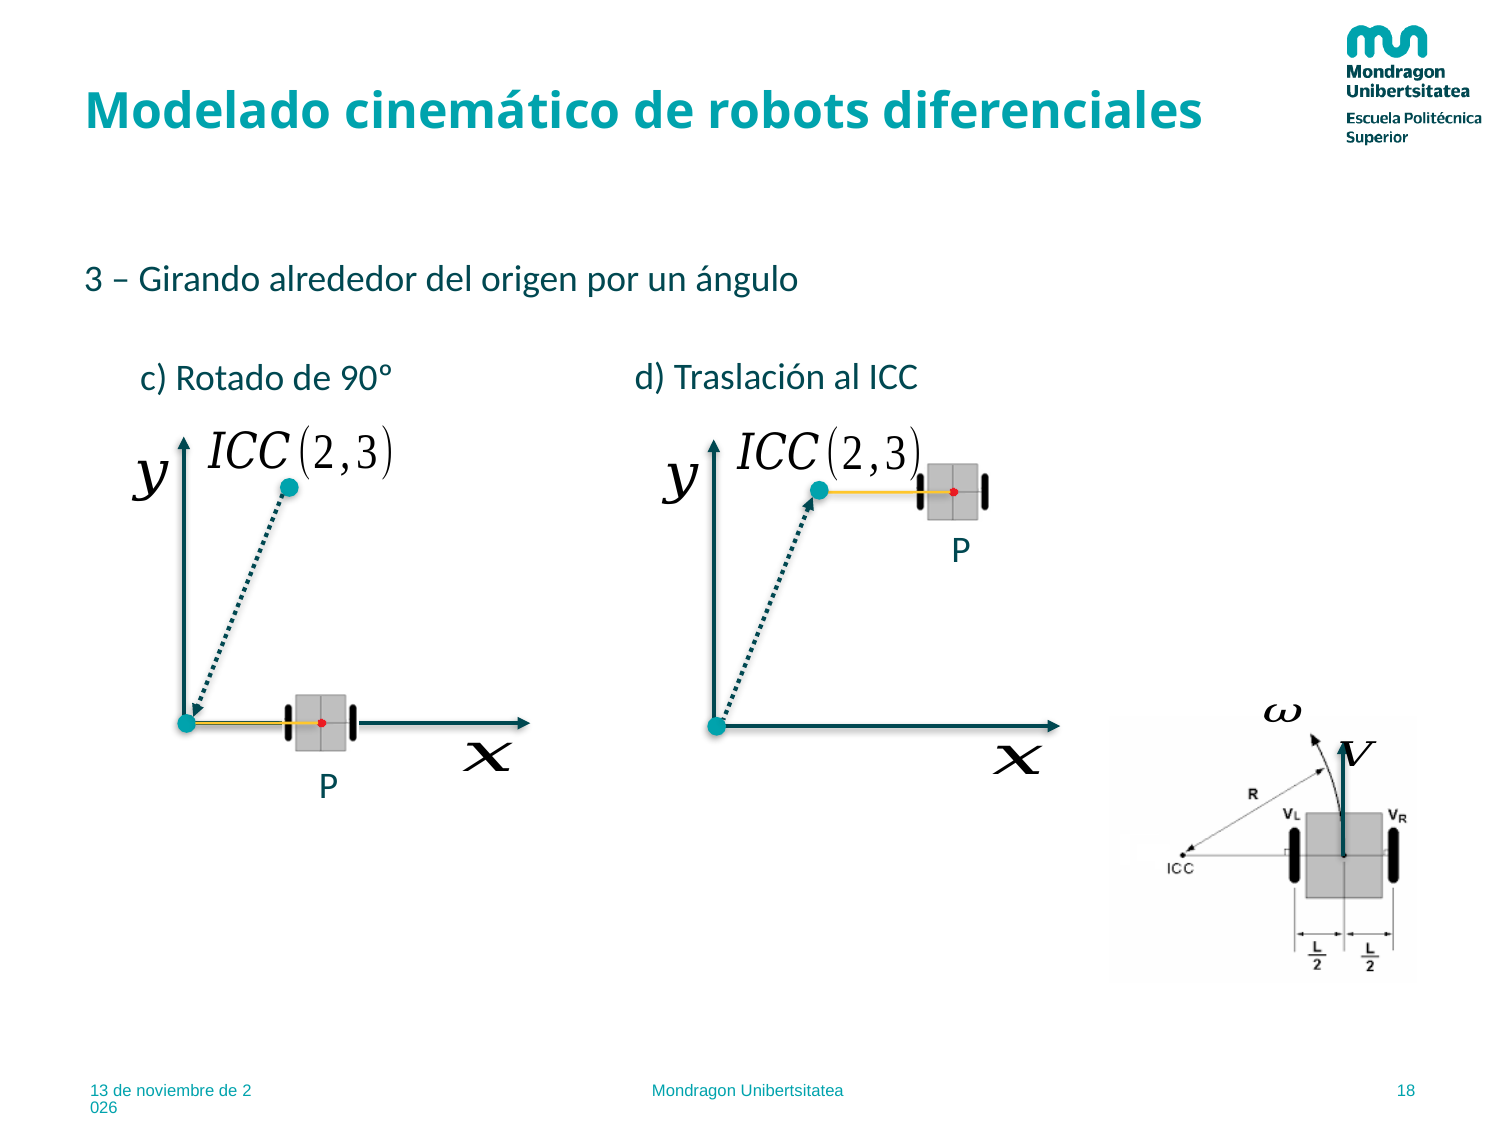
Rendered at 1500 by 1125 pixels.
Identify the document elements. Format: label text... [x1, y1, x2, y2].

text_box d) Traslación al ICC [619, 345, 1239, 405]
picture [1320, 0, 1500, 170]
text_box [130, 421, 531, 815]
slide_number 18 [1238, 1059, 1431, 1120]
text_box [1109, 692, 1417, 983]
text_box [660, 422, 1061, 788]
text_box c) Rotado de 90º [125, 345, 589, 406]
title Modelado cinemático de robots diferenciales [69, 77, 1327, 148]
footer Mondragon Unibertsitatea [356, 1059, 1140, 1120]
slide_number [75, 1059, 269, 1120]
